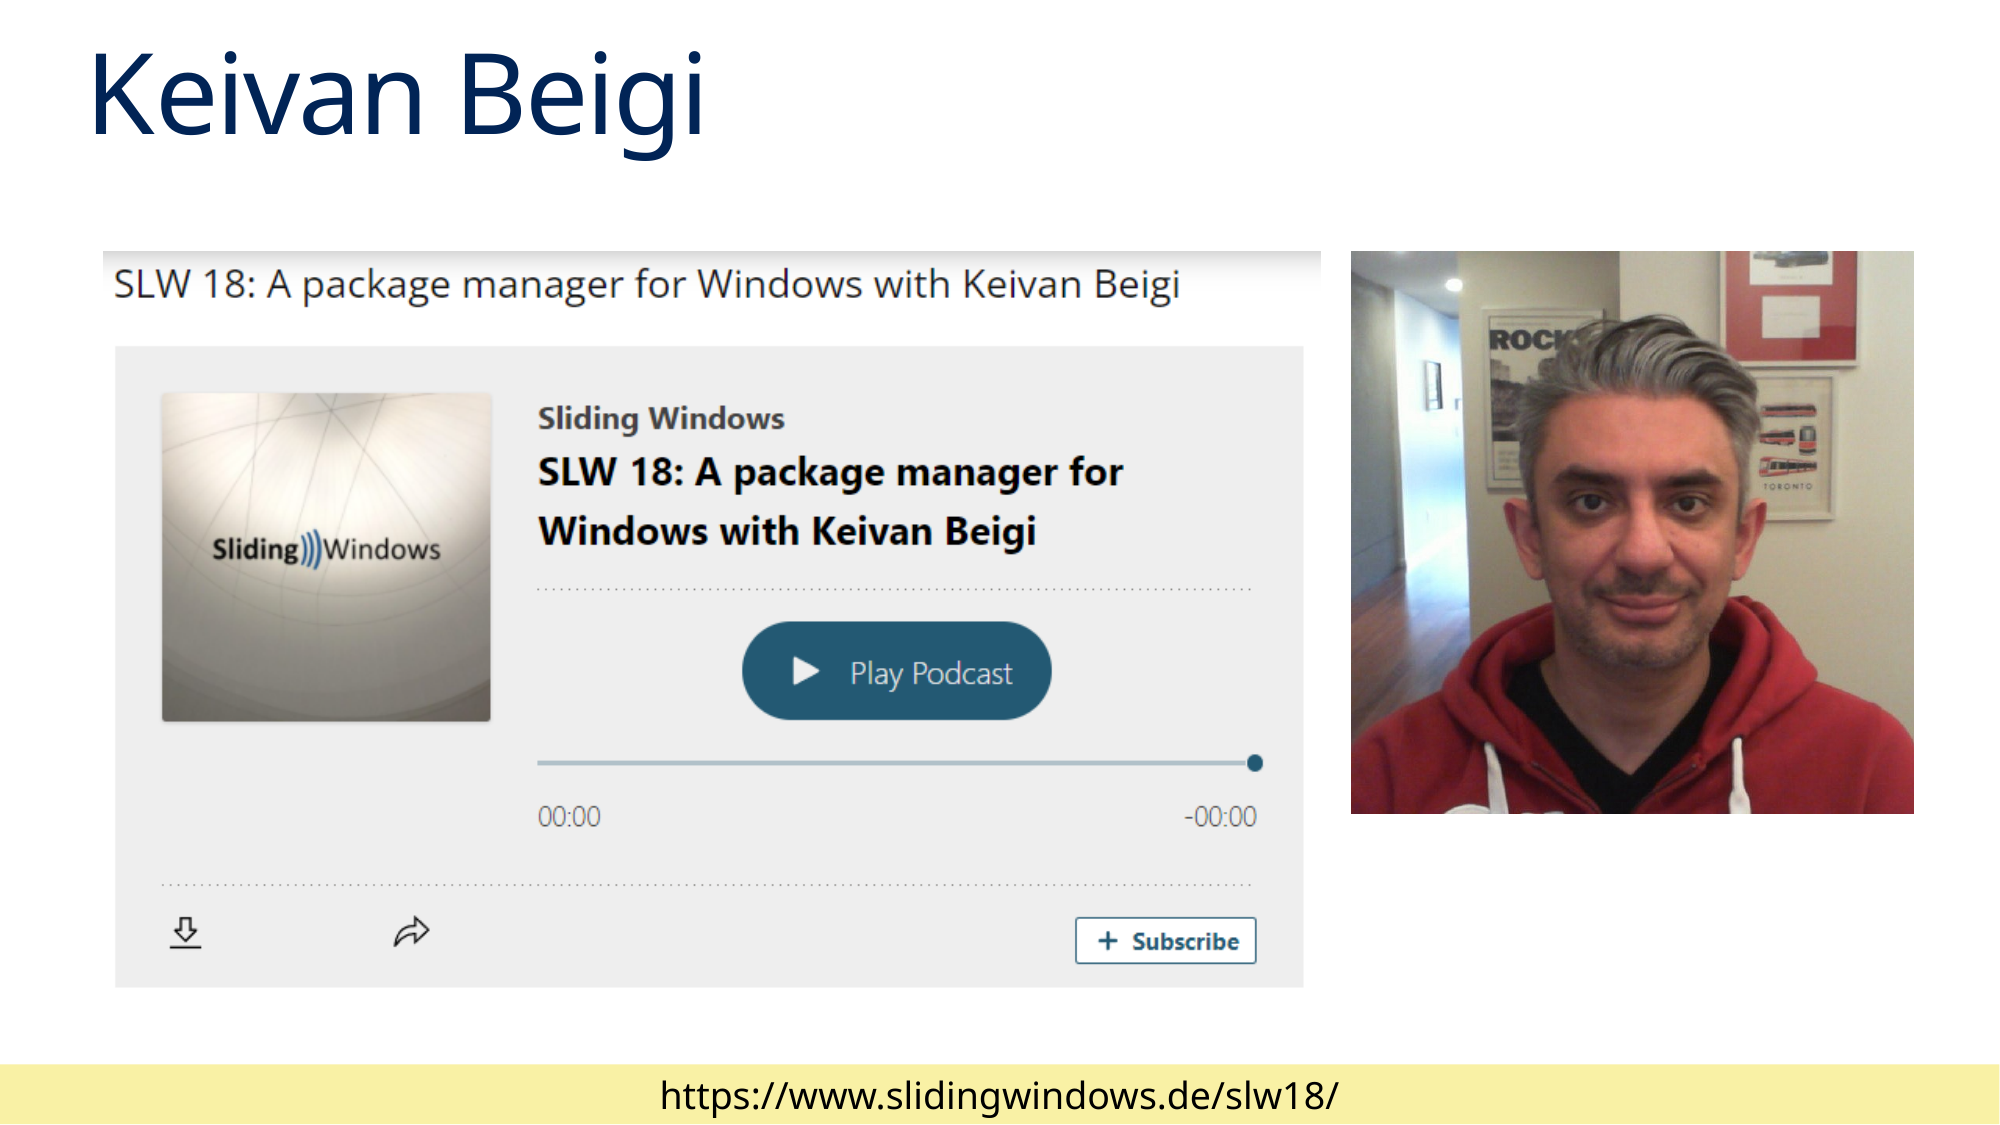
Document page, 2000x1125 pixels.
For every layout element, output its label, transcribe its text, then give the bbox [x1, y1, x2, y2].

text_box https://www.slidingwindows.de/slw18/ [0, 1064, 2000, 1125]
title Keivan Beigi [85, 37, 1914, 161]
picture [103, 251, 1322, 1006]
picture [1351, 251, 1915, 815]
